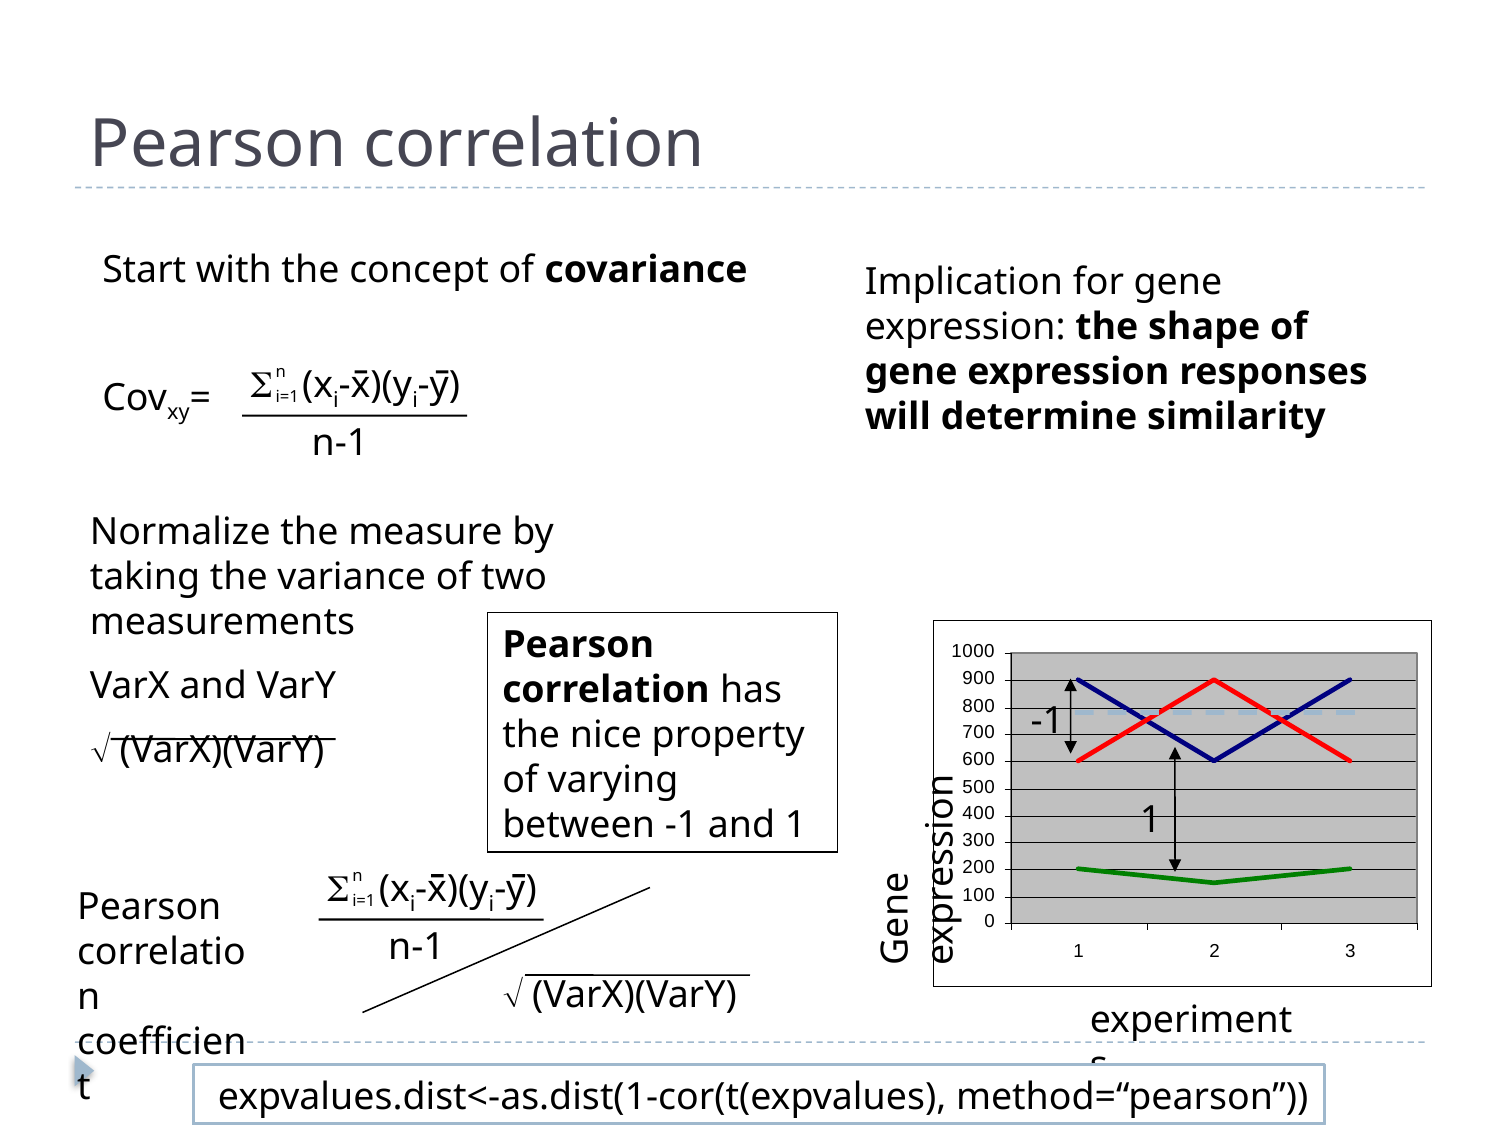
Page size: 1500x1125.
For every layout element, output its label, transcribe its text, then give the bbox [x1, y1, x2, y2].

text_box experiments [1074, 1007, 1325, 1063]
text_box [24, 499, 923, 1026]
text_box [1015, 678, 1092, 754]
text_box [87, 237, 951, 472]
text_box expvalues.dist<-as.dist(1-cor(t(expvalues), method=“pearson”)) [192, 1063, 1326, 1125]
text_box Implication for gene expression: the shape of gene expression responses will determine similarity [956, 249, 1425, 445]
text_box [929, 612, 1441, 994]
title Pearson correlation [75, 24, 1425, 188]
